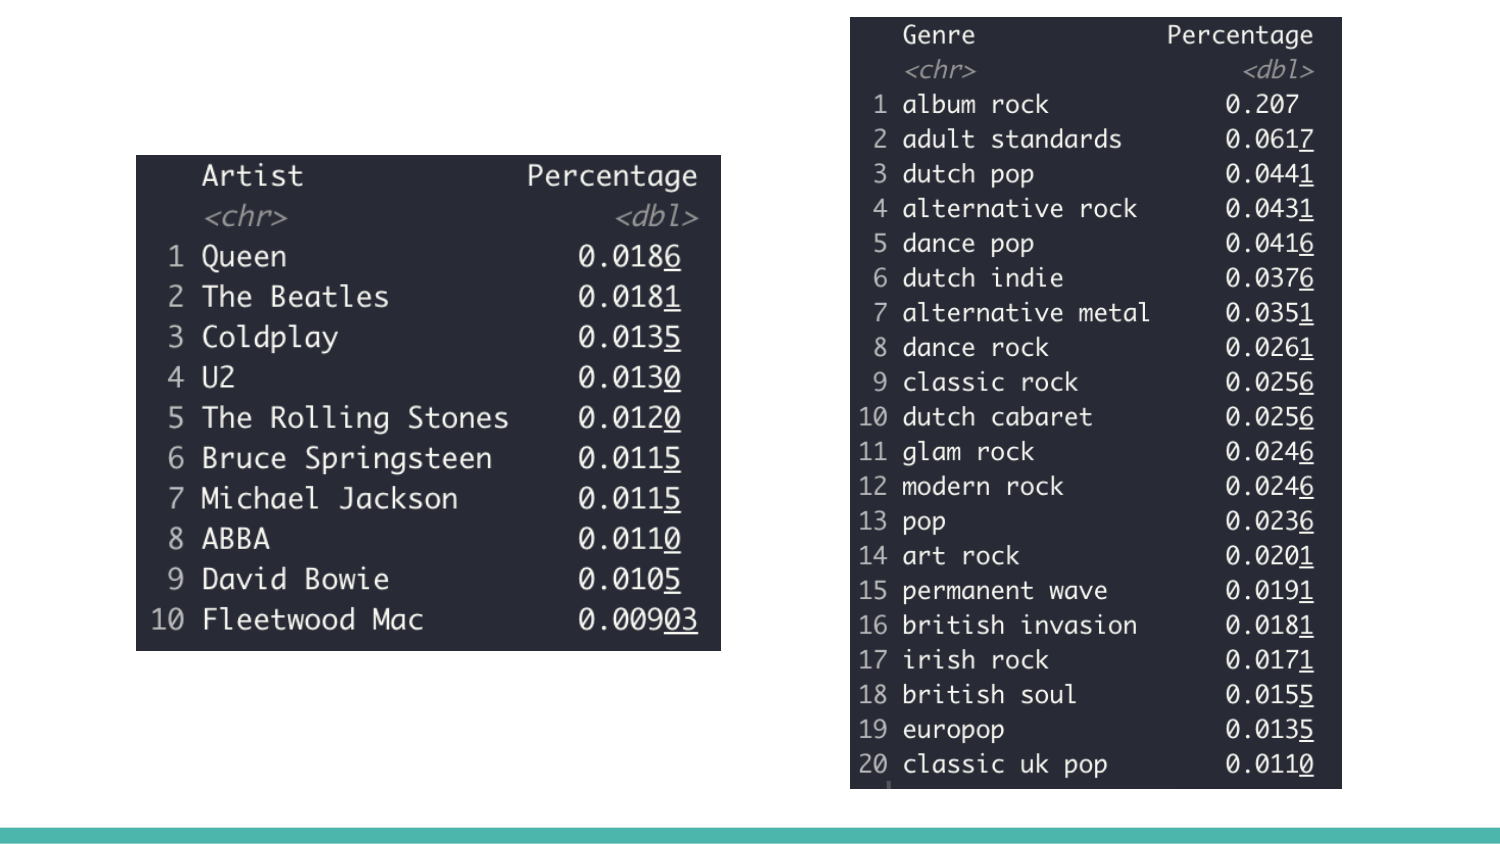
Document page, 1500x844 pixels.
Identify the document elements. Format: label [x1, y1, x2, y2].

picture [136, 154, 721, 651]
picture [850, 17, 1343, 789]
